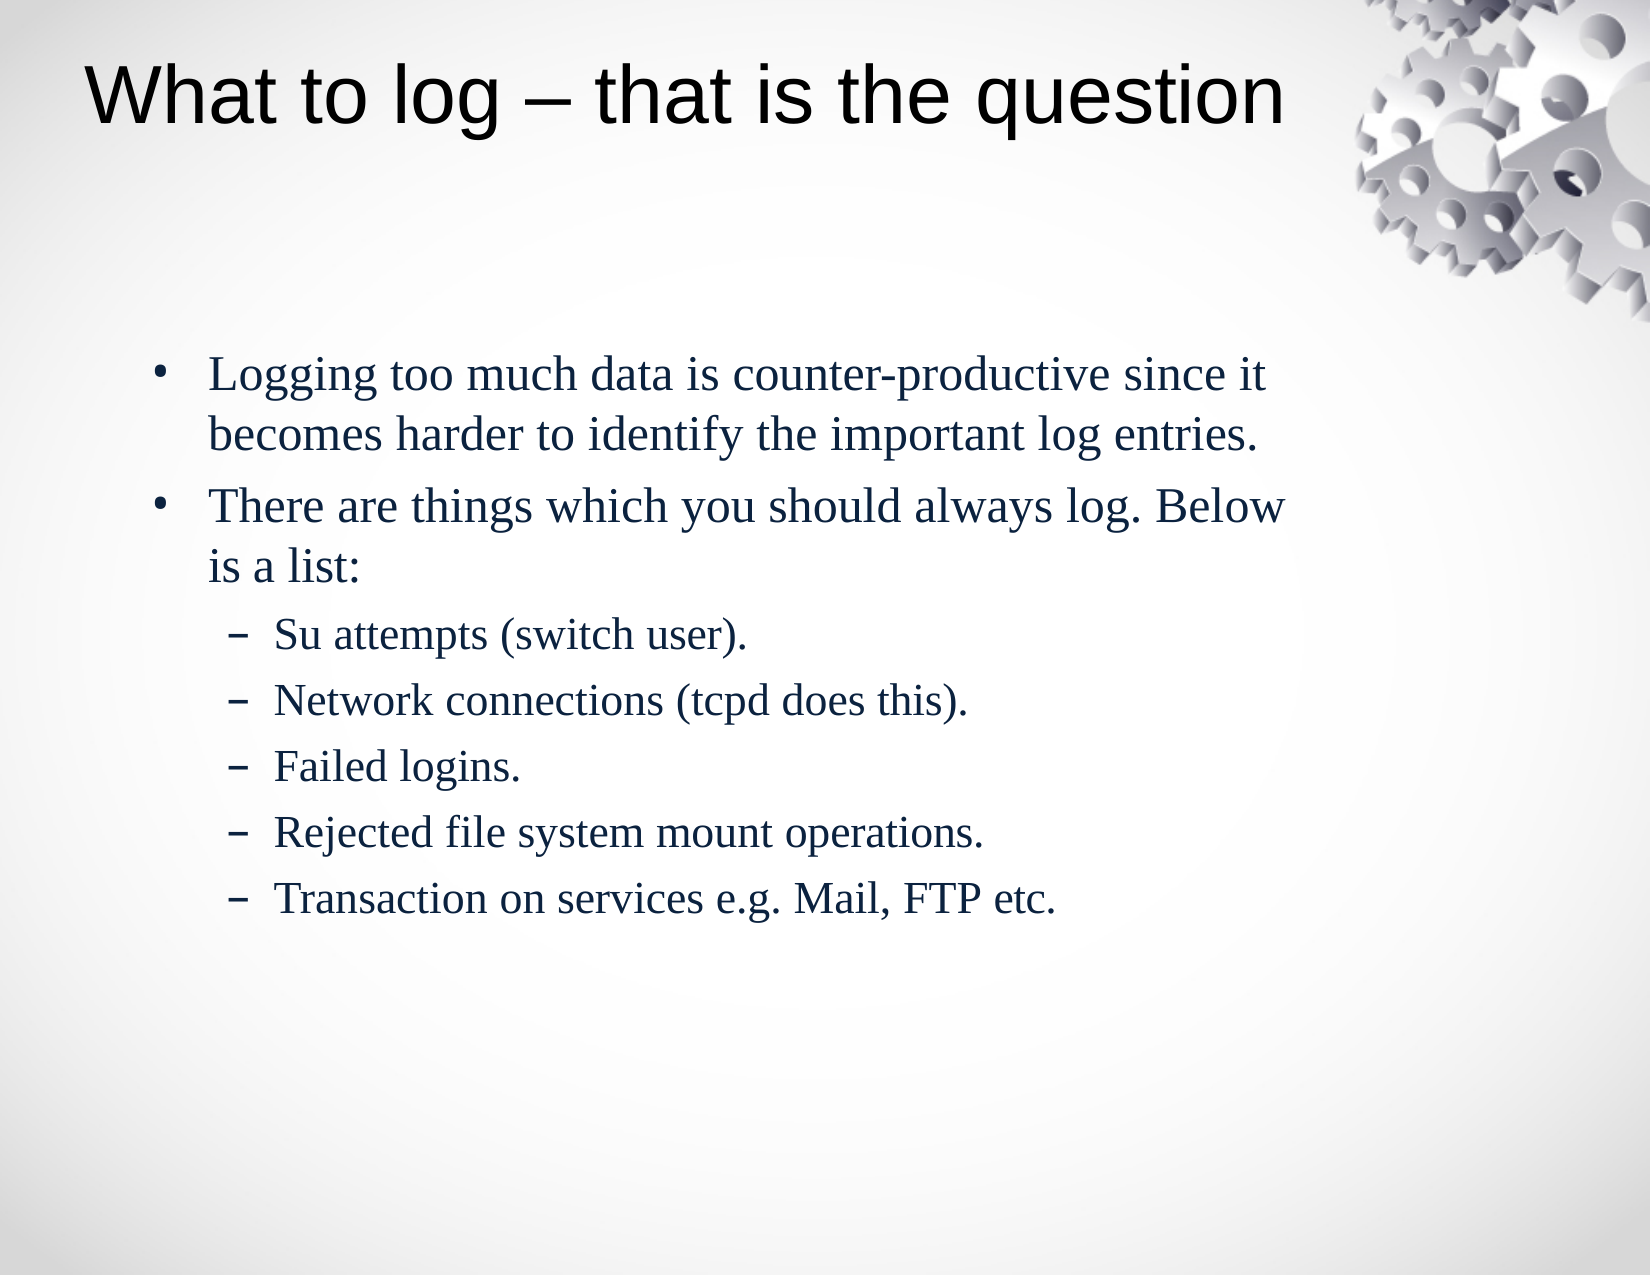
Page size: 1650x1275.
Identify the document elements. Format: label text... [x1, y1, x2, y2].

title What to log – that is the question [82, 0, 1568, 198]
picture [0, 0, 1650, 1275]
text_box Logging too much data is counter-productive since it becomes harder to identify the important log entries. There are things which you should always log. Below is a list: Su attempts (switch user). Network connections (tcpd does this). Failed logins. Rejected file system mount operations. Transaction on services e.g. Mail, FTP etc. [149, 338, 1332, 923]
